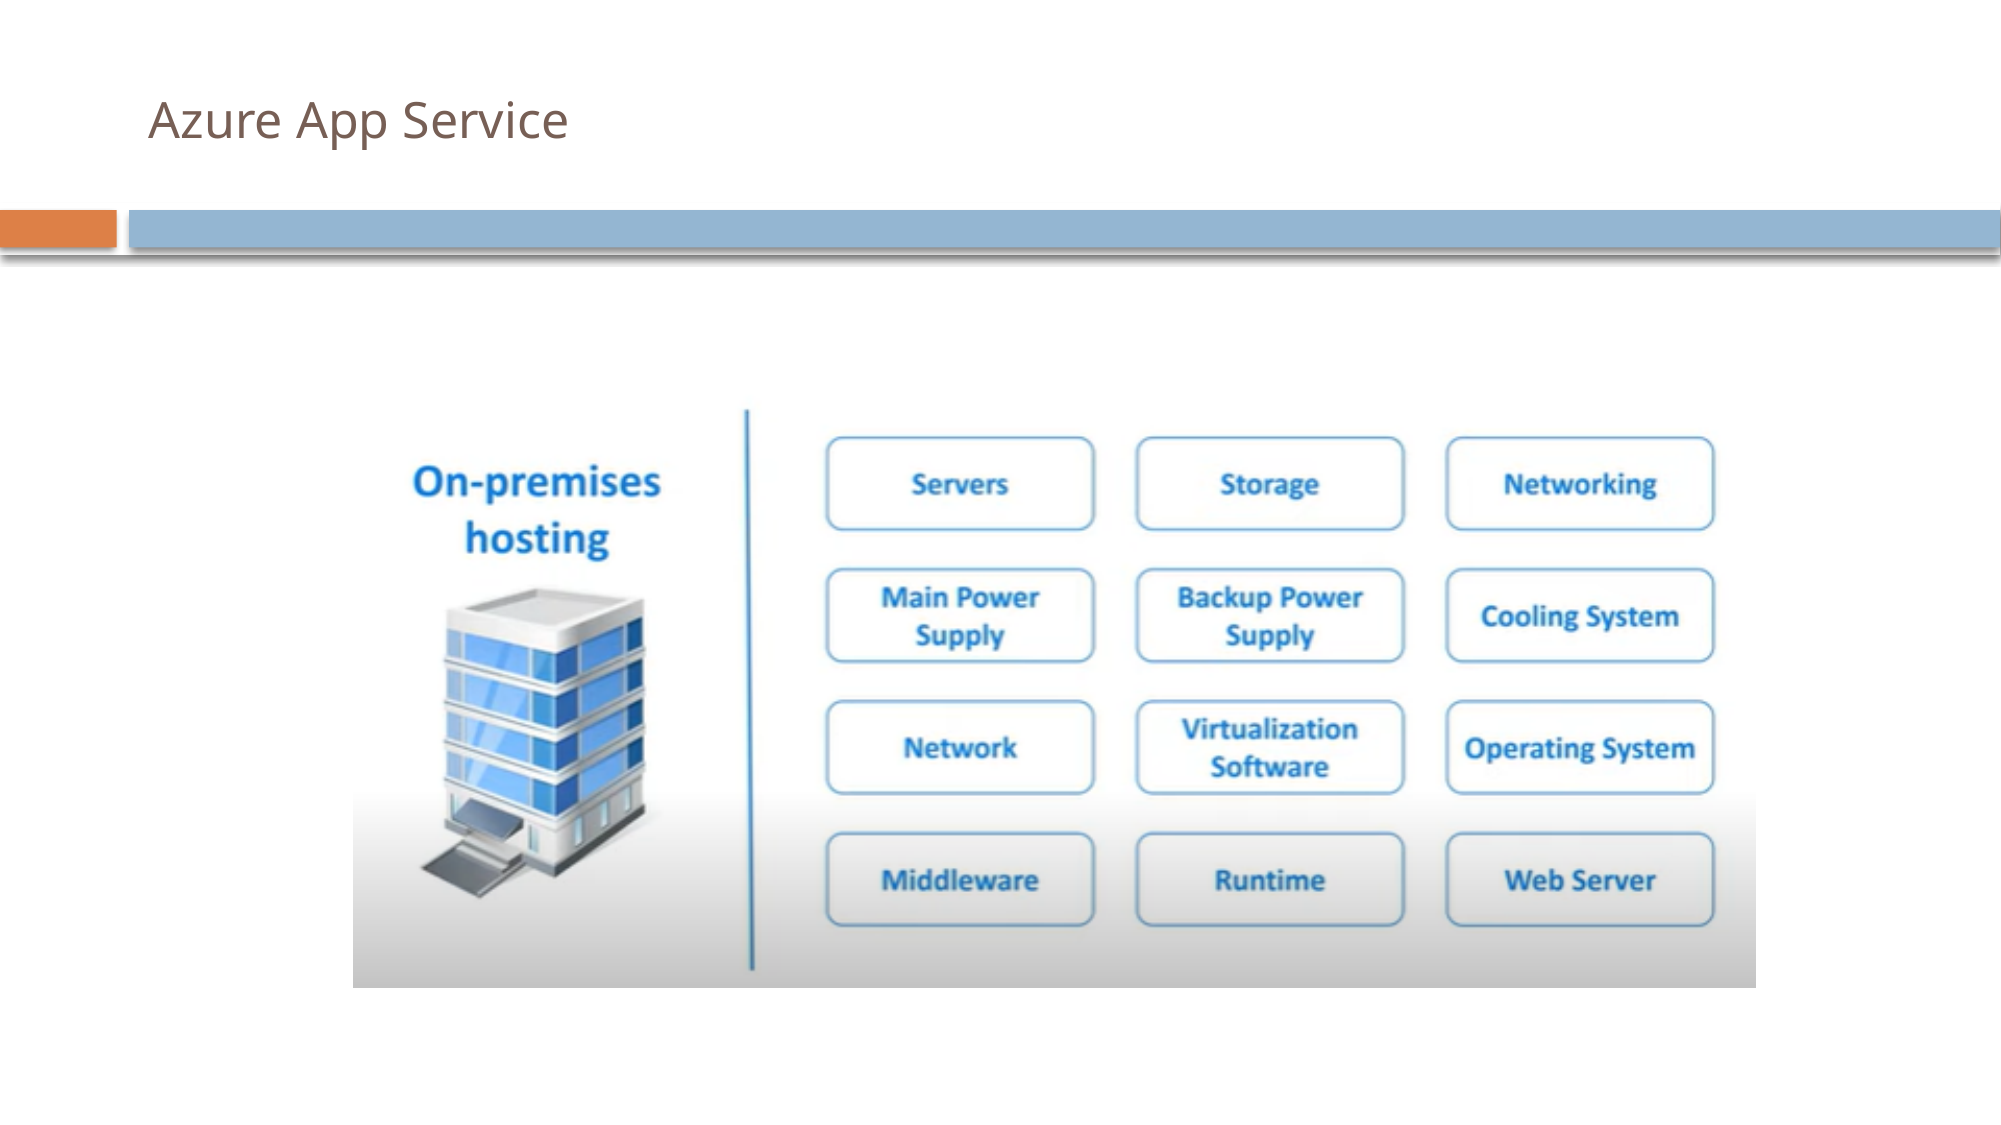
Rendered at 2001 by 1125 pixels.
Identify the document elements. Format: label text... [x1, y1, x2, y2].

title Azure App Service [133, 37, 1918, 200]
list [352, 387, 1756, 988]
